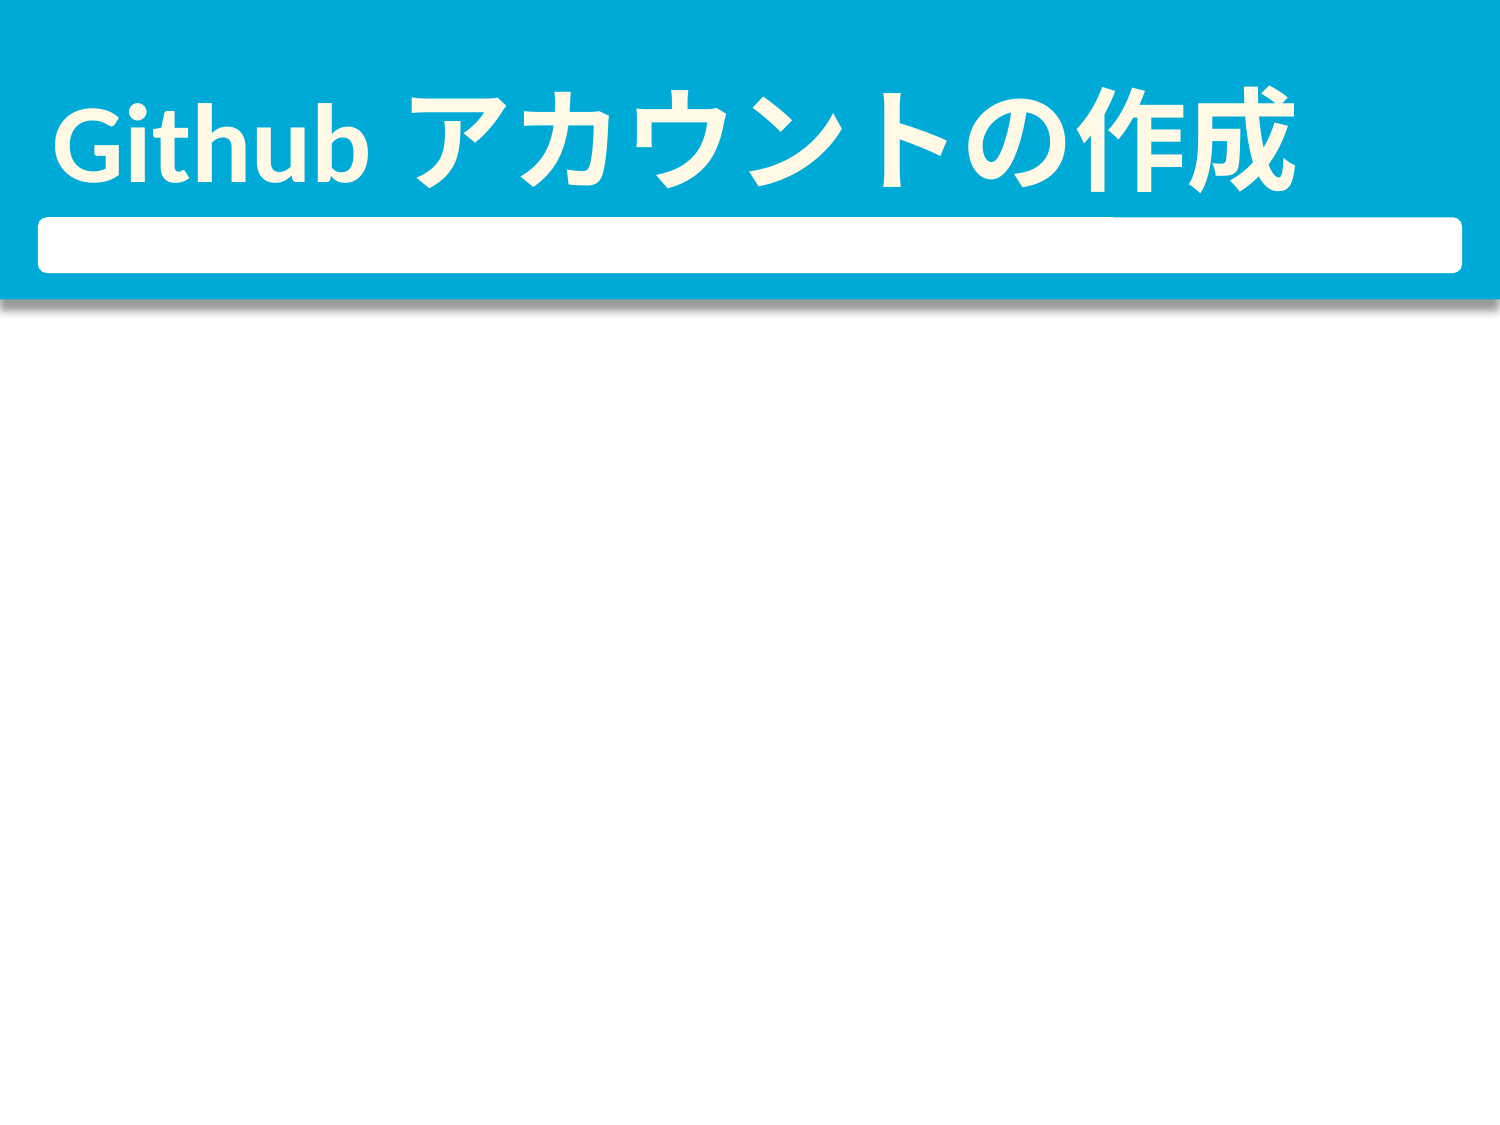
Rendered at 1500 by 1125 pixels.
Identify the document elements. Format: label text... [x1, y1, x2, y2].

title Githubアカウントの作成 [37, 58, 1463, 235]
